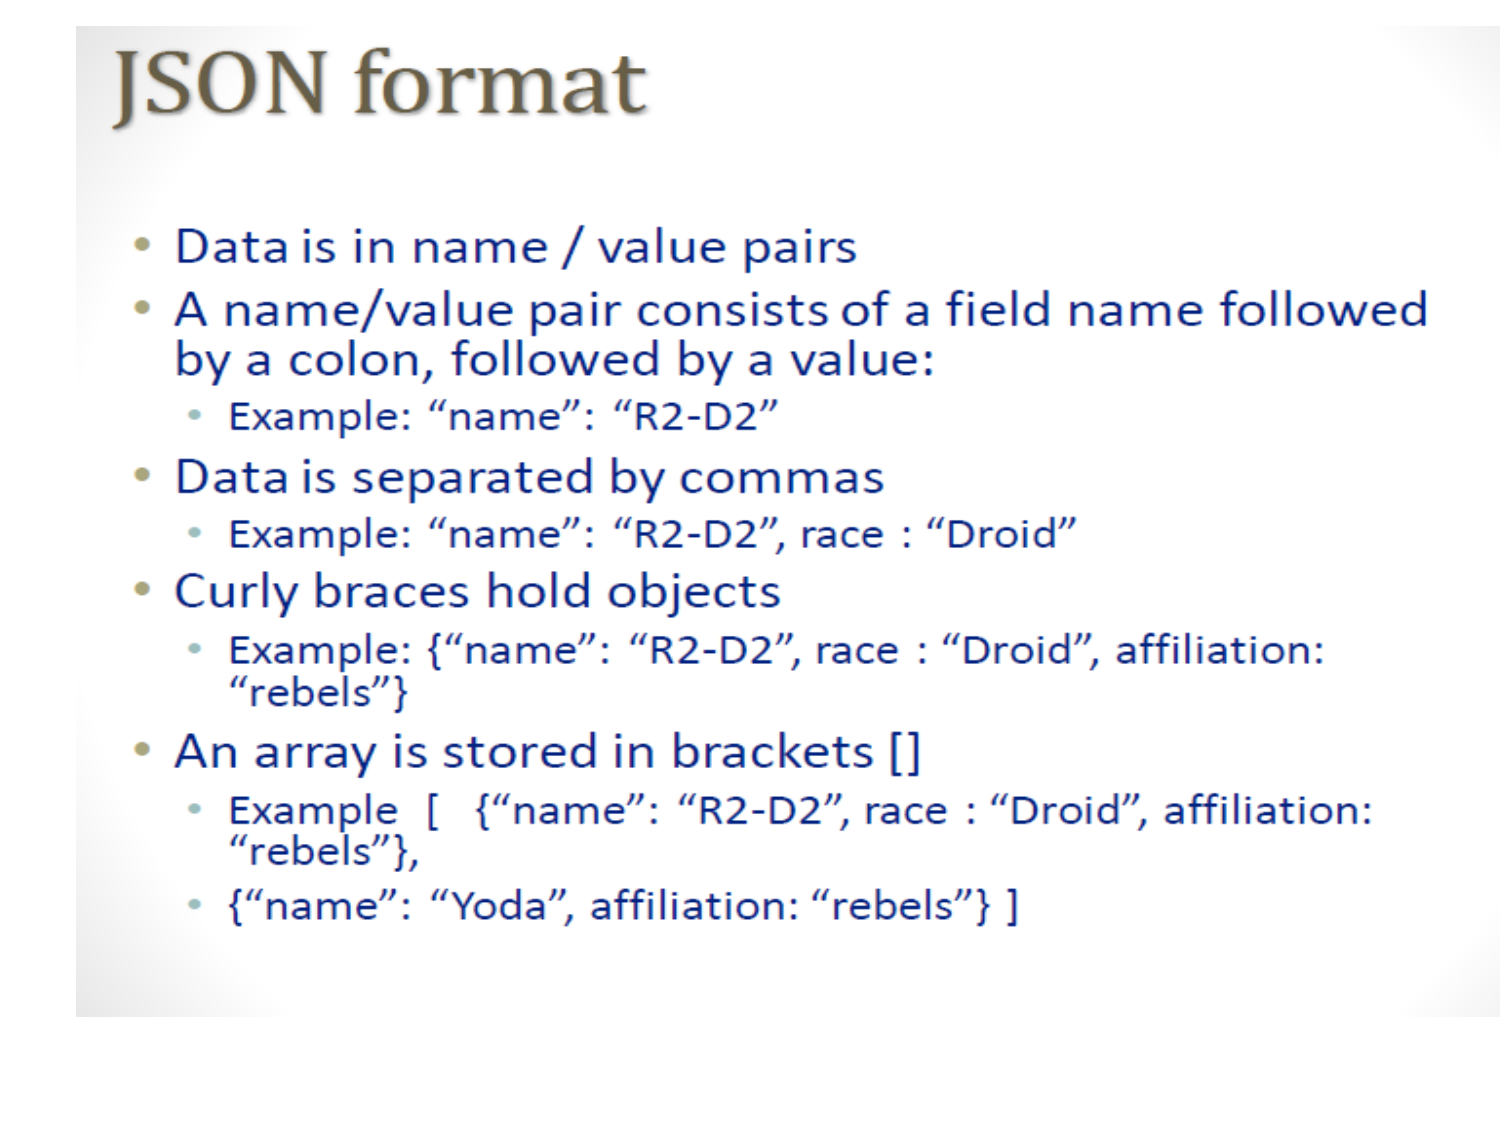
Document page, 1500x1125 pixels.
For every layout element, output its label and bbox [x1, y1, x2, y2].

picture [76, 26, 1500, 1017]
